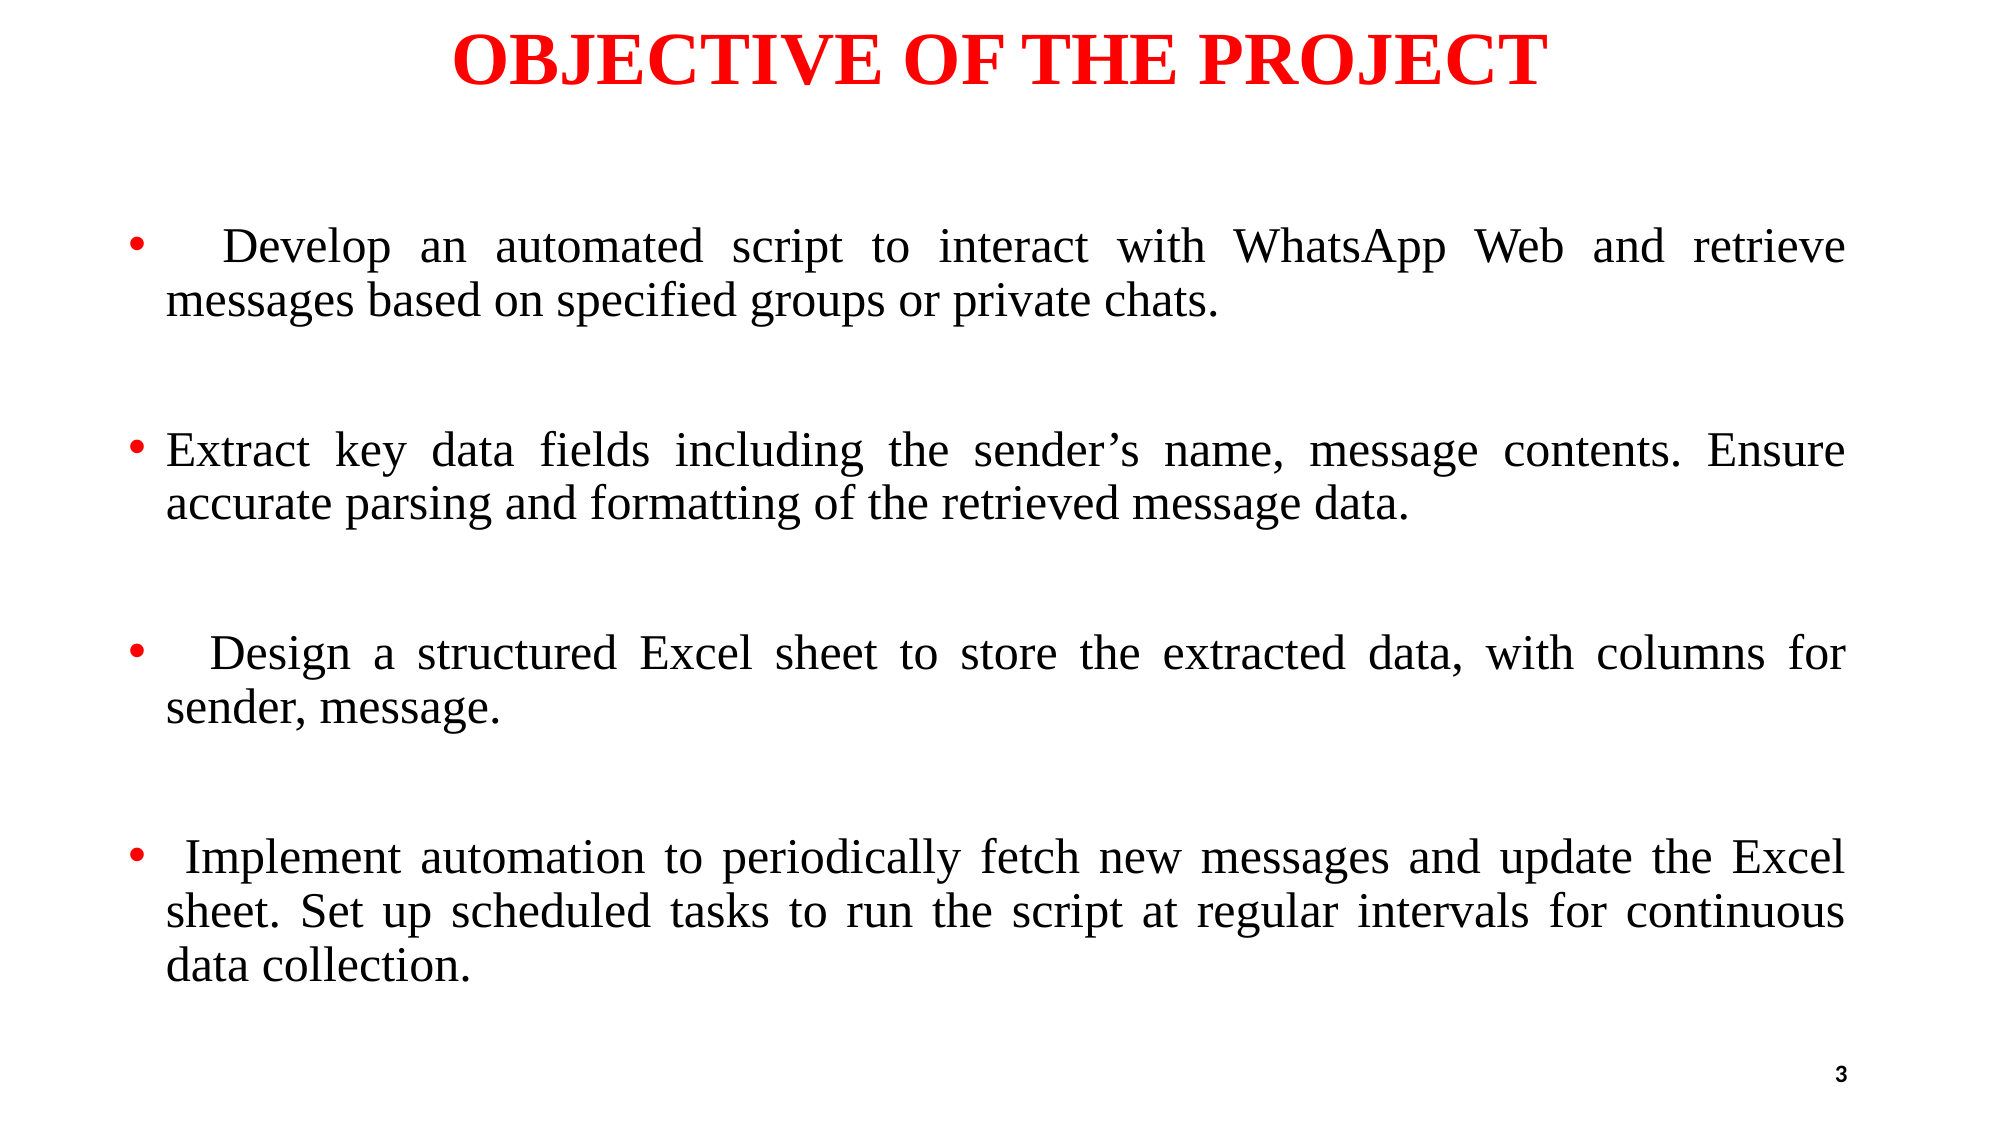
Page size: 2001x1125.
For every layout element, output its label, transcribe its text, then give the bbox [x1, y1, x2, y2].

list Develop an automated script to interact with WhatsApp Web and retrieve messages based on specified groups or private chats. Extract key data fields including the sender’s name, message contents. Ensure accurate parsing and formatting of the retrieved message data. Design a structured Excel sheet to store the extracted data, with columns for sender, message. Implement automation to periodically fetch new messages and update the Excel sheet. Set up scheduled tasks to run the script at regular intervals for continuous data collection. [113, 211, 1863, 1012]
slide_number 3 [1412, 1042, 1863, 1103]
title OBJECTIVE OF THE PROJECT [0, 0, 2000, 122]
